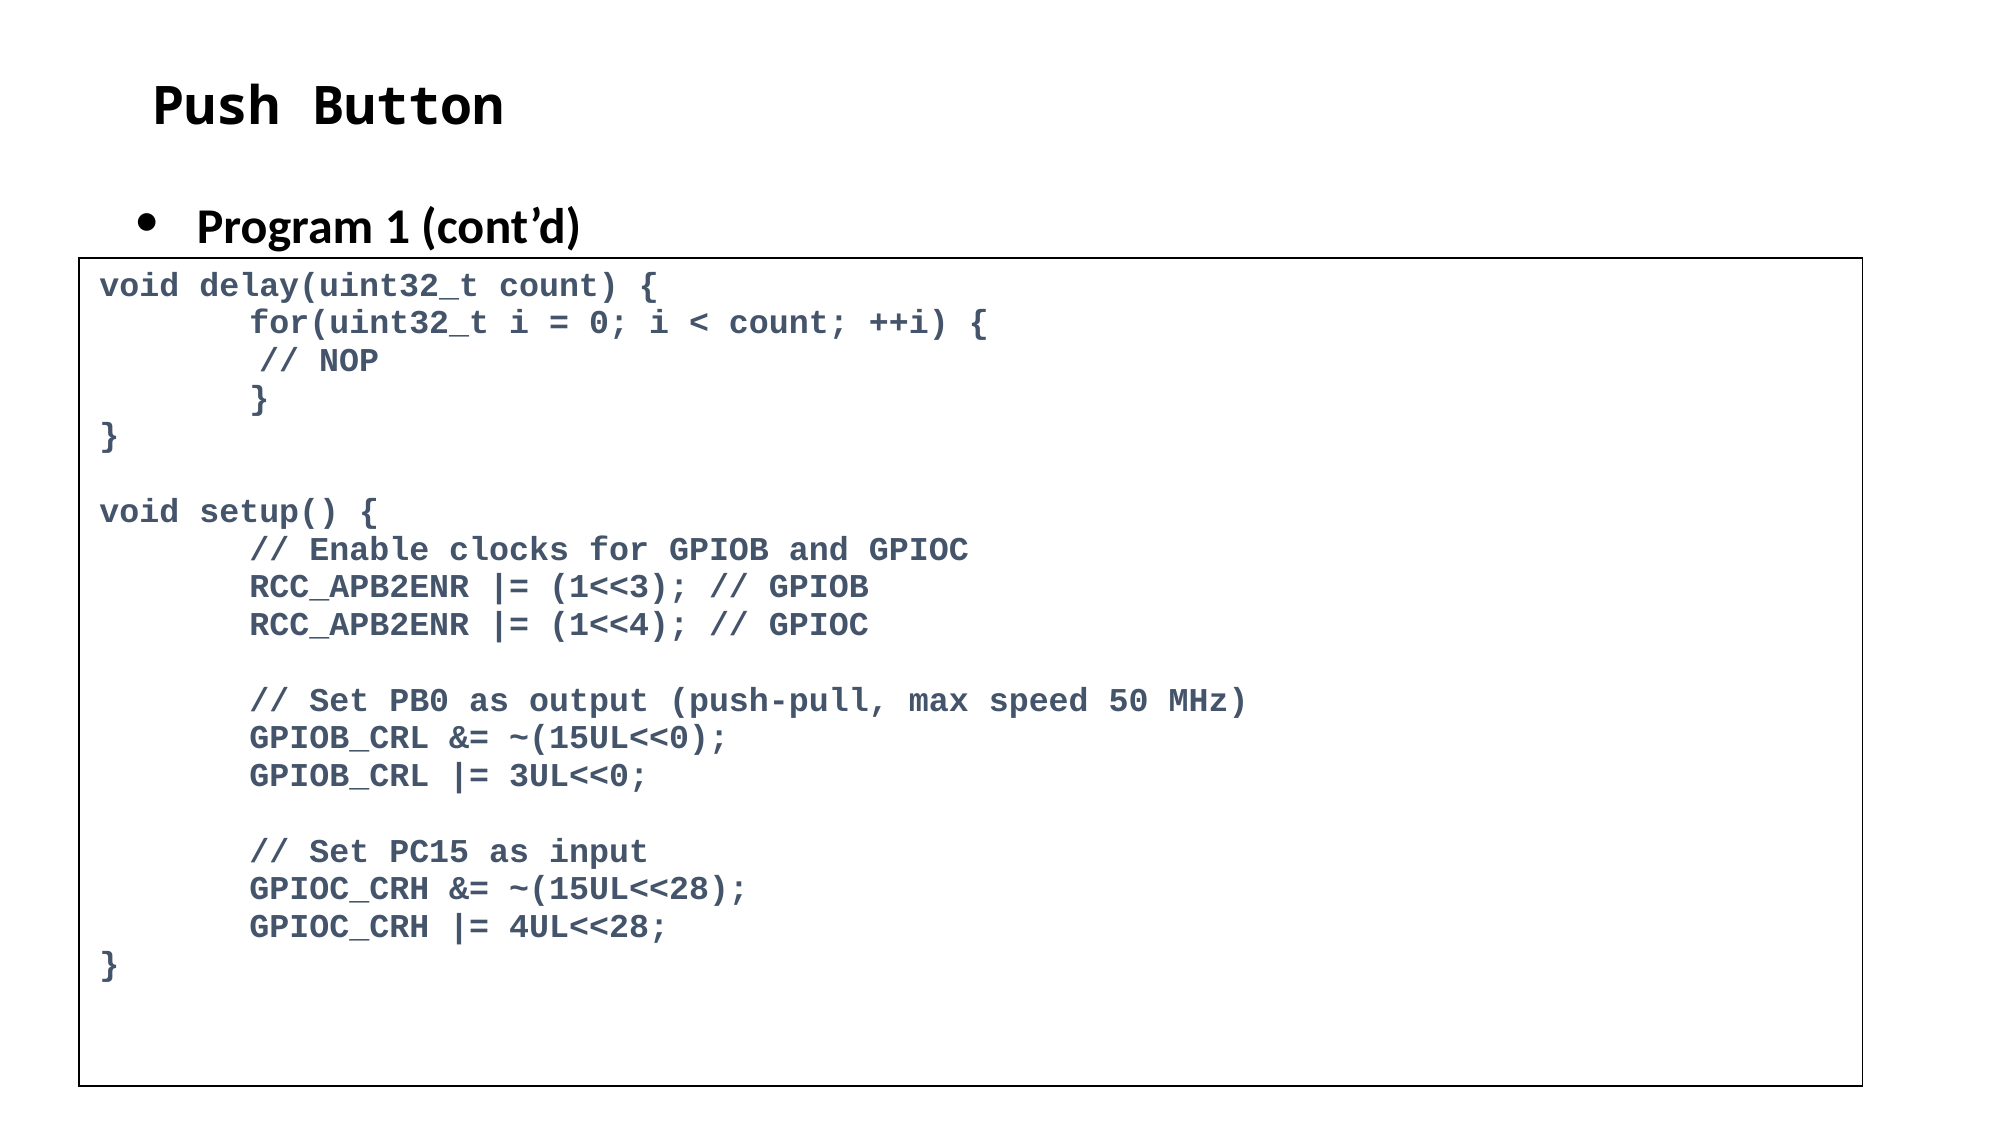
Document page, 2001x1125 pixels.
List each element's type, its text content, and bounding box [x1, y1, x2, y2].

title Push Button [137, 59, 1863, 149]
text_box Program 1 (cont’d) [101, 184, 1876, 1012]
table_header void delay(uint32_t count) { for(uint32_t i = 0; i < count; ++i) { // NOP } } void setup() { // Enable clocks for GPIOB and GPIOC RCC_APB2ENR |= (1<<3); // GPIOB RCC_APB2ENR |= (1<<4); // GPIOC // Set PB0 as output (push-pull, max speed 50 MHz) GPIOB_CRL &= ~(15UL<<0); GPIOB_CRL |= 3UL<<0; // Set PC15 as input GPIOC_CRH &= ~(15UL<<28); GPIOC_CRH |= 4UL<<28; } [80, 259, 1862, 1085]
